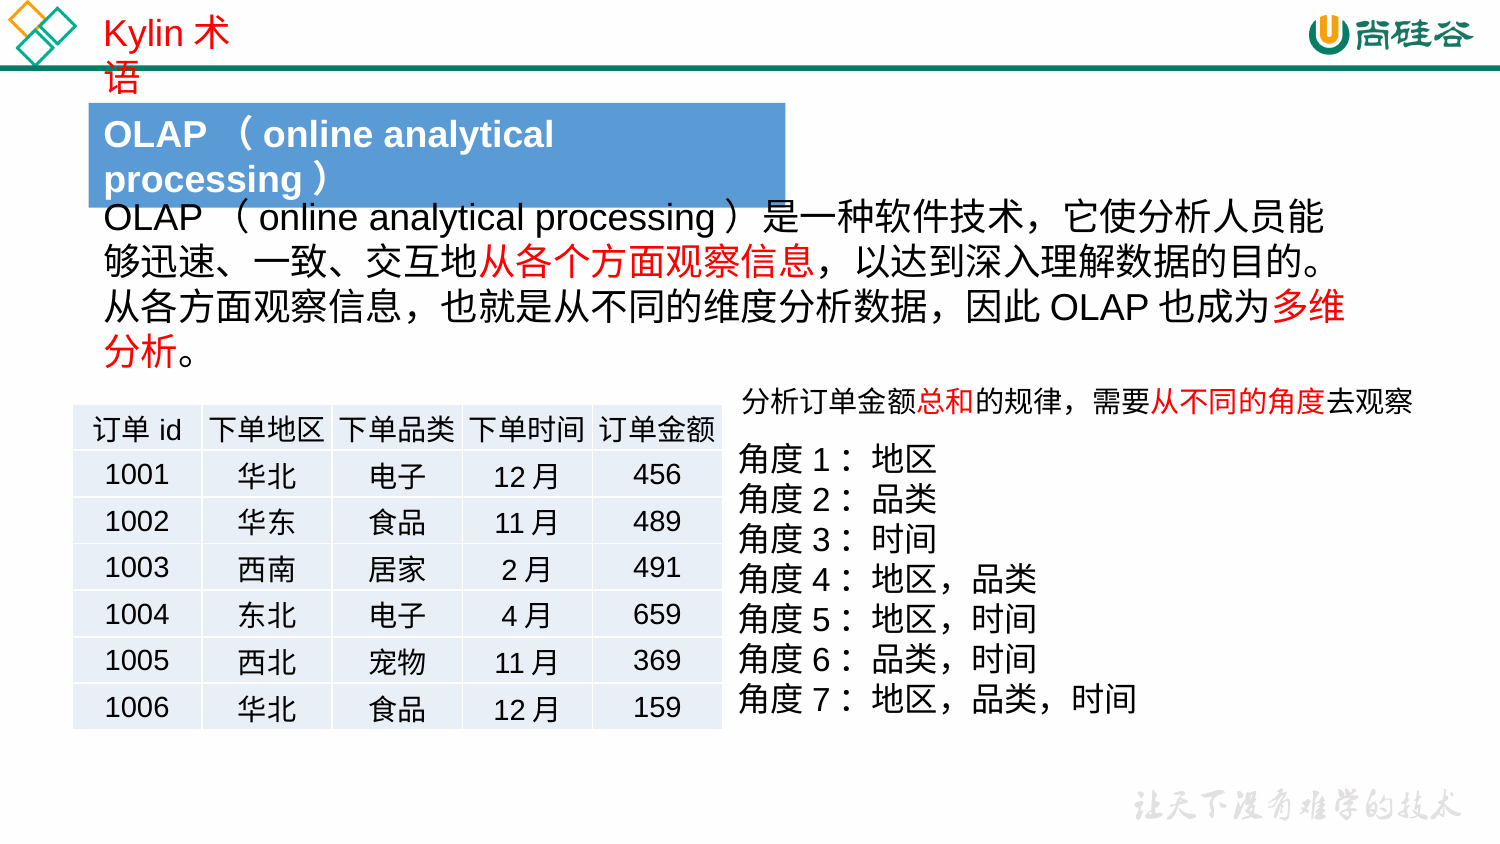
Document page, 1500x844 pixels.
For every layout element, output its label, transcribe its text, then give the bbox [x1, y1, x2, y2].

table_cell 12月 [463, 451, 592, 496]
table_cell 华北 [203, 451, 331, 496]
table_header 订单金额 [593, 405, 722, 449]
table_header 下单地区 [203, 405, 331, 449]
table_cell 1006 [73, 684, 201, 729]
table_cell 491 [593, 544, 722, 589]
table_cell 12月 [463, 684, 592, 729]
text_box OLAP（online analytical processing） [88, 102, 786, 185]
text_box Kylin术语 [88, 1, 278, 102]
table_cell 宠物 [333, 638, 462, 682]
text_box OLAP（online analytical processing）是一种软件技术，它使分析人员能够迅速、一致、交互地从各个方面观察信息，以达到深入理解数据的目的。从各方面观察信息，也就是从不同的维度分析数据，因此OLAP也成为多维分析。 [88, 185, 1373, 381]
table_cell 456 [593, 451, 722, 496]
table_cell 1003 [73, 544, 201, 589]
text_box 分析订单金额总和的规律，需要从不同的角度去观察 [726, 375, 1459, 426]
table_header 订单id [73, 405, 201, 449]
text_box 角度1：地区 角度2：品类 角度3：时间 角度4：地区，品类 角度5：地区，时间 角度6：品类，时间 角度7：地区，品类，时间 [722, 430, 1408, 725]
table_cell 1004 [73, 591, 201, 636]
picture [0, 0, 1500, 844]
table_cell 东北 [203, 591, 331, 636]
table_cell 1001 [73, 451, 201, 496]
table_cell 659 [593, 591, 722, 636]
table_cell 369 [593, 638, 722, 682]
table_cell 159 [593, 684, 722, 729]
table_cell 西南 [203, 544, 331, 589]
table_cell 华东 [203, 498, 331, 543]
table_cell 11月 [463, 638, 592, 682]
table_header 下单时间 [463, 405, 592, 449]
table_cell 居家 [333, 544, 462, 589]
table_cell 489 [593, 498, 722, 543]
table_cell 电子 [333, 591, 462, 636]
table_cell 华北 [203, 684, 331, 729]
table_header 下单品类 [333, 405, 462, 449]
table_cell 11月 [463, 498, 592, 543]
table_cell 1005 [73, 638, 201, 682]
table_cell 食品 [333, 684, 462, 729]
table_cell 电子 [333, 451, 462, 496]
table_cell 2月 [463, 544, 592, 589]
table_cell 4月 [463, 591, 592, 636]
table_cell 1002 [73, 498, 201, 543]
table_cell 西北 [203, 638, 331, 682]
table_cell 食品 [333, 498, 462, 543]
